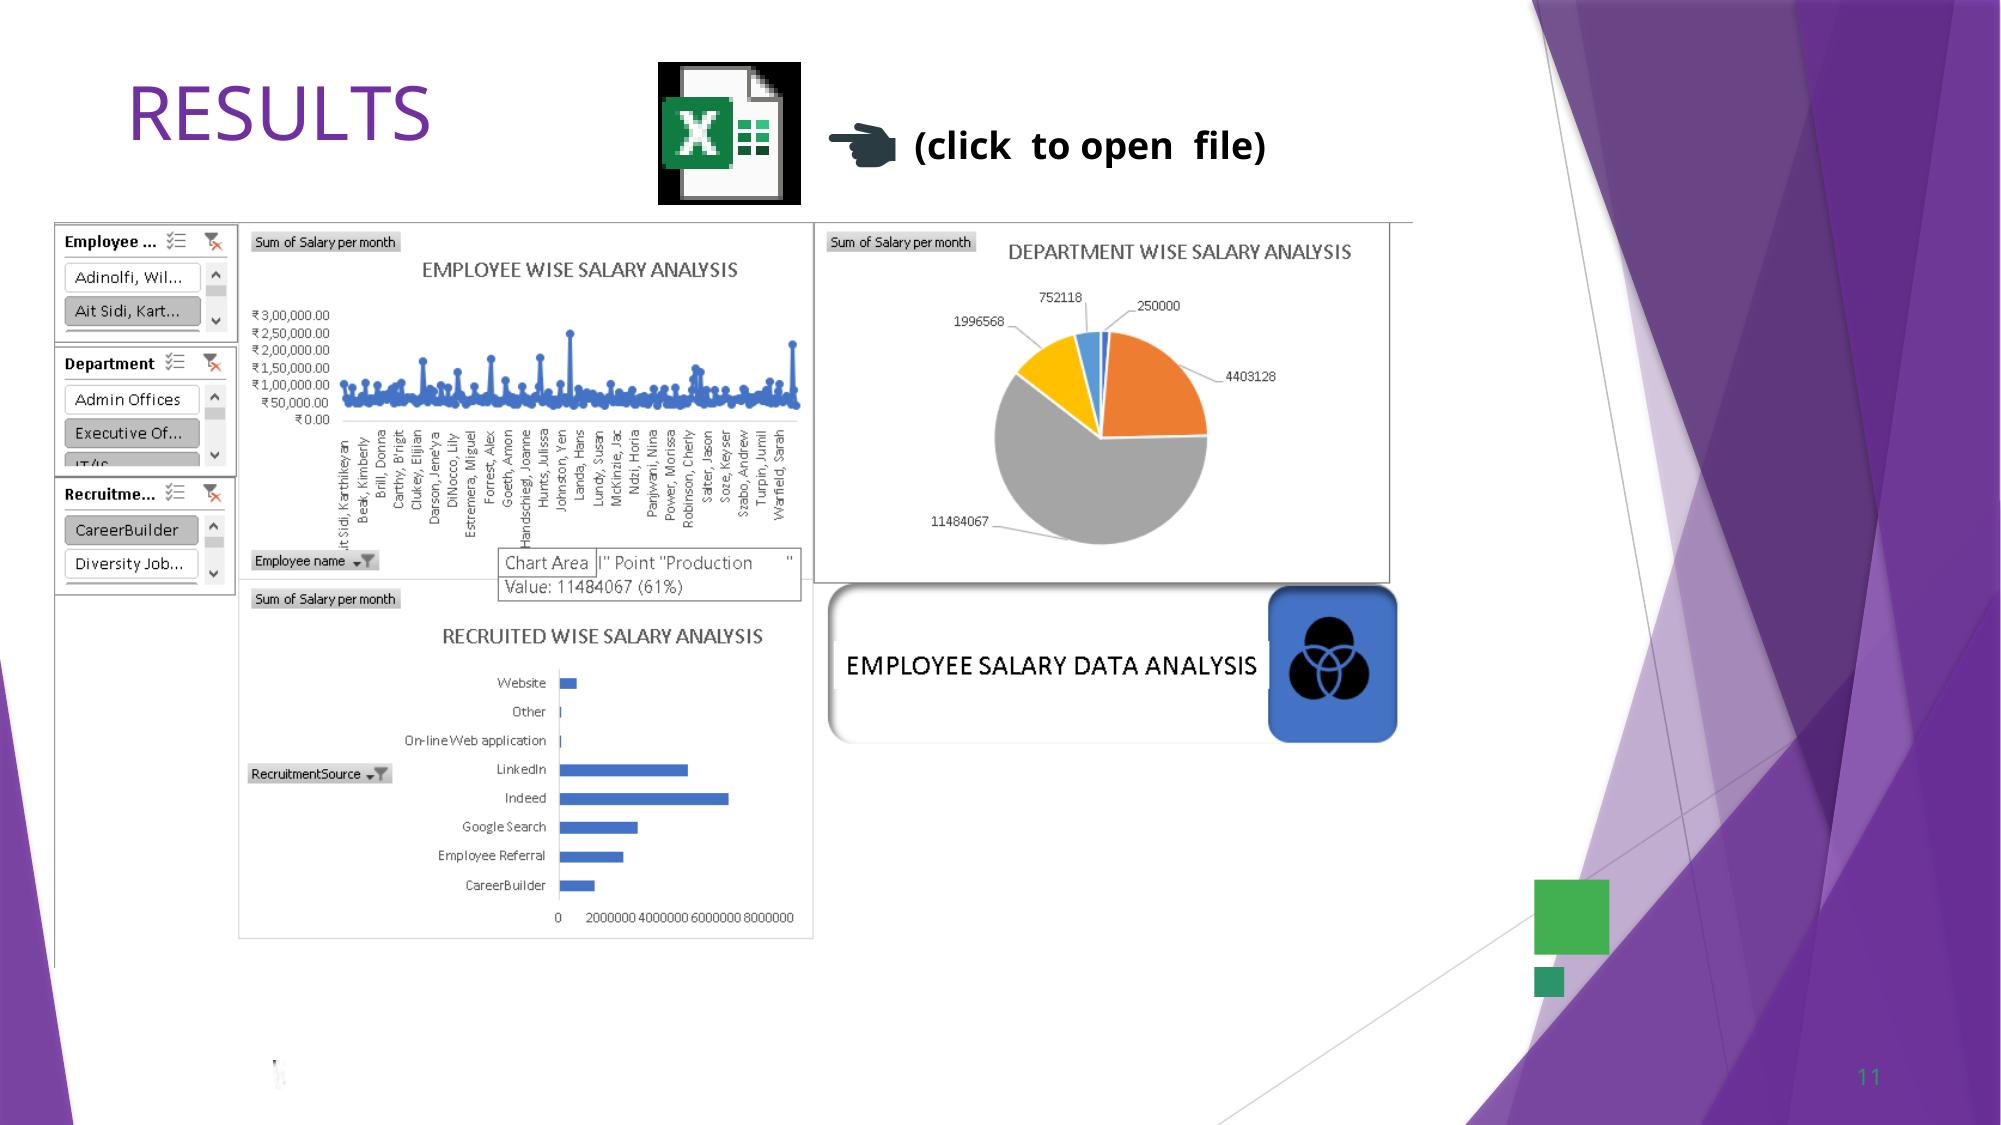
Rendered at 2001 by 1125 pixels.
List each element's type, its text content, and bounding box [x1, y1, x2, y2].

text_box [1534, 879, 1610, 955]
text_box 11 [1849, 1061, 1888, 1095]
picture [53, 222, 1413, 968]
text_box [640, 61, 814, 476]
text_box [1534, 967, 1565, 997]
picture [823, 106, 901, 183]
text_box (click to open file) [905, 114, 1412, 175]
picture [272, 1060, 287, 1091]
title RESULTS [123, 63, 524, 221]
